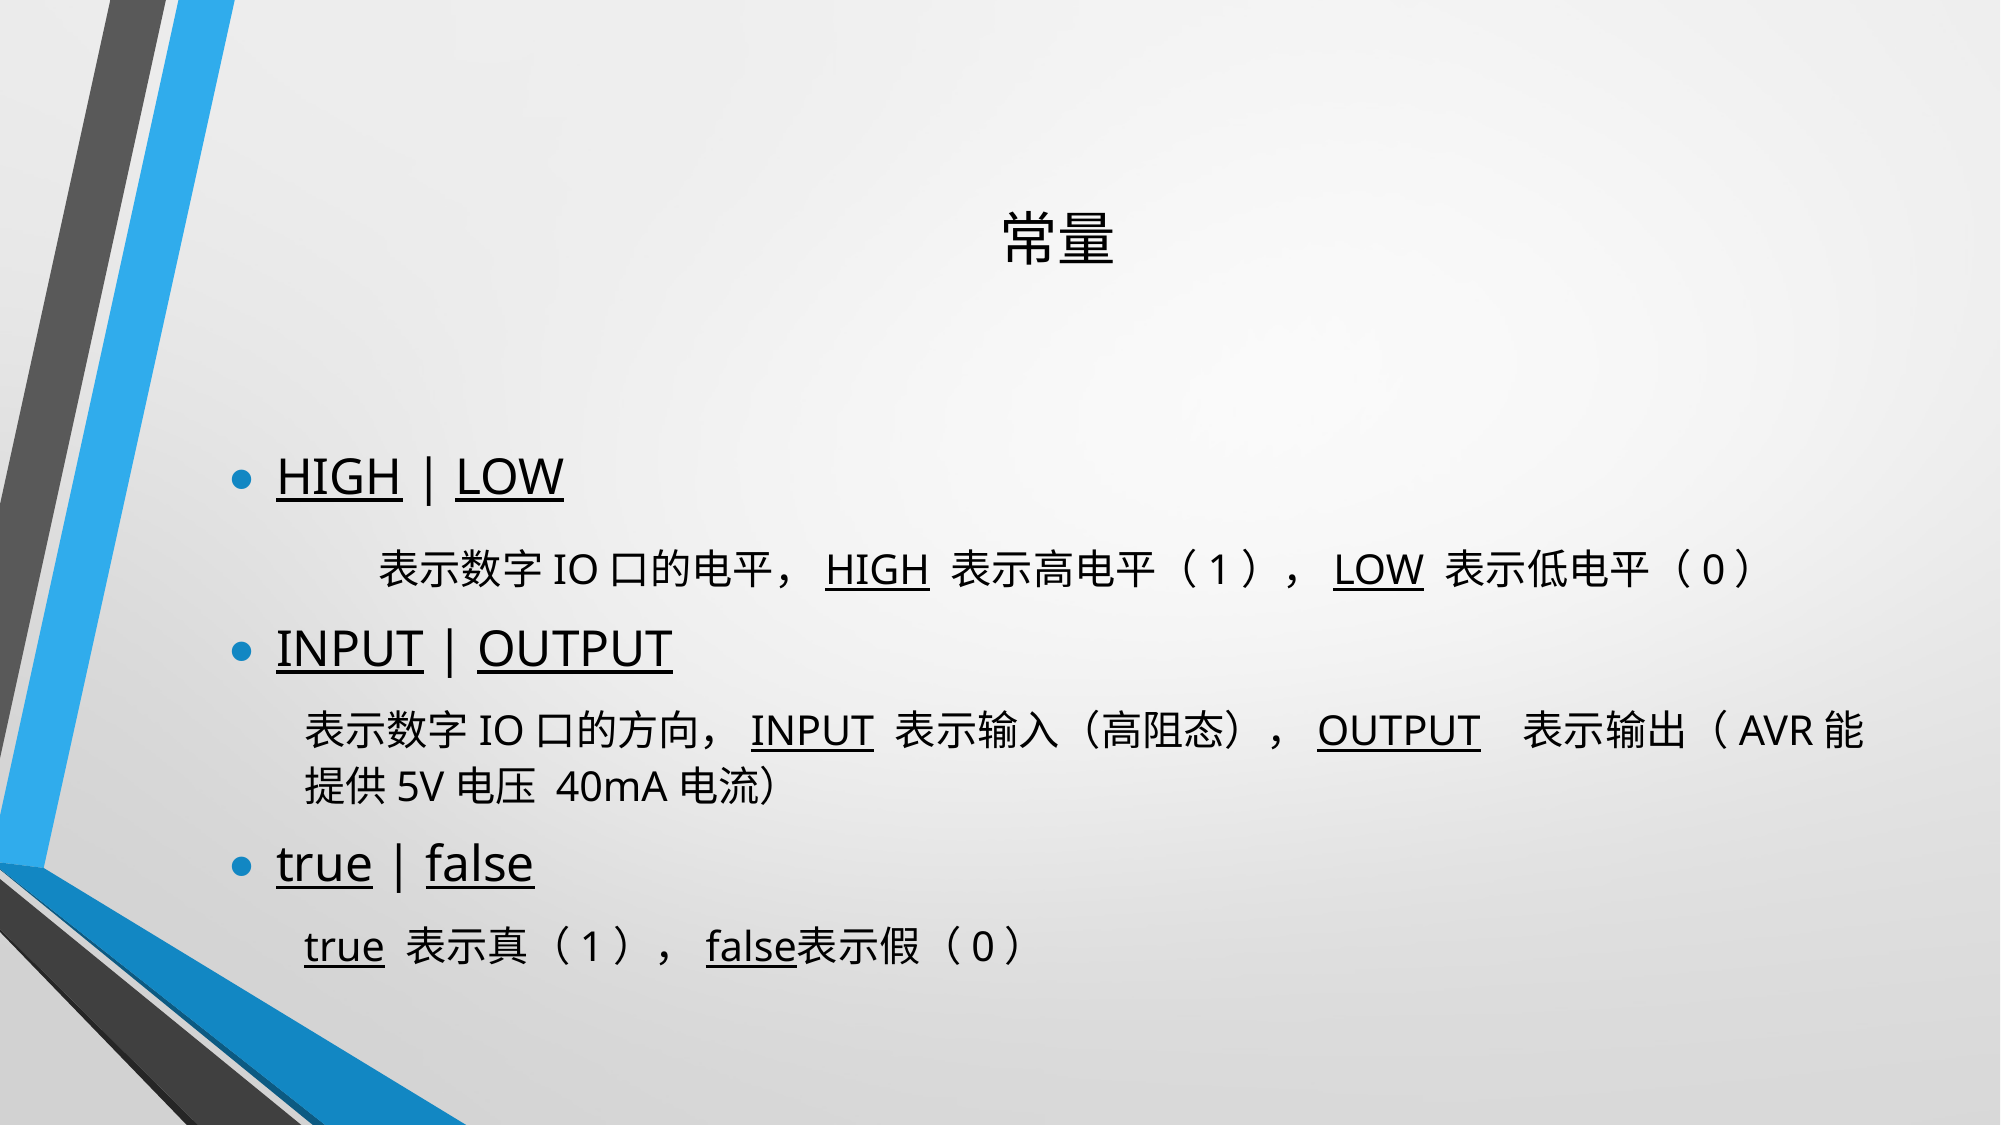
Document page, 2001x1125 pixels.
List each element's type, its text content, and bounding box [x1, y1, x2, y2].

list HIGH | LOW 表示数字IO口的电平，HIGH 表示高电平（1），LOW 表示低电平（0） INPUT | OUTPUT 表示数字IO口的方向，INPUT 表示输入（高阻态），OUTPUT 表示输出（AVR能提供5V电压 40mA电流） true | false true 表示真（1），false表示假（0） [214, 437, 1900, 985]
title 常量 [214, 75, 1900, 400]
